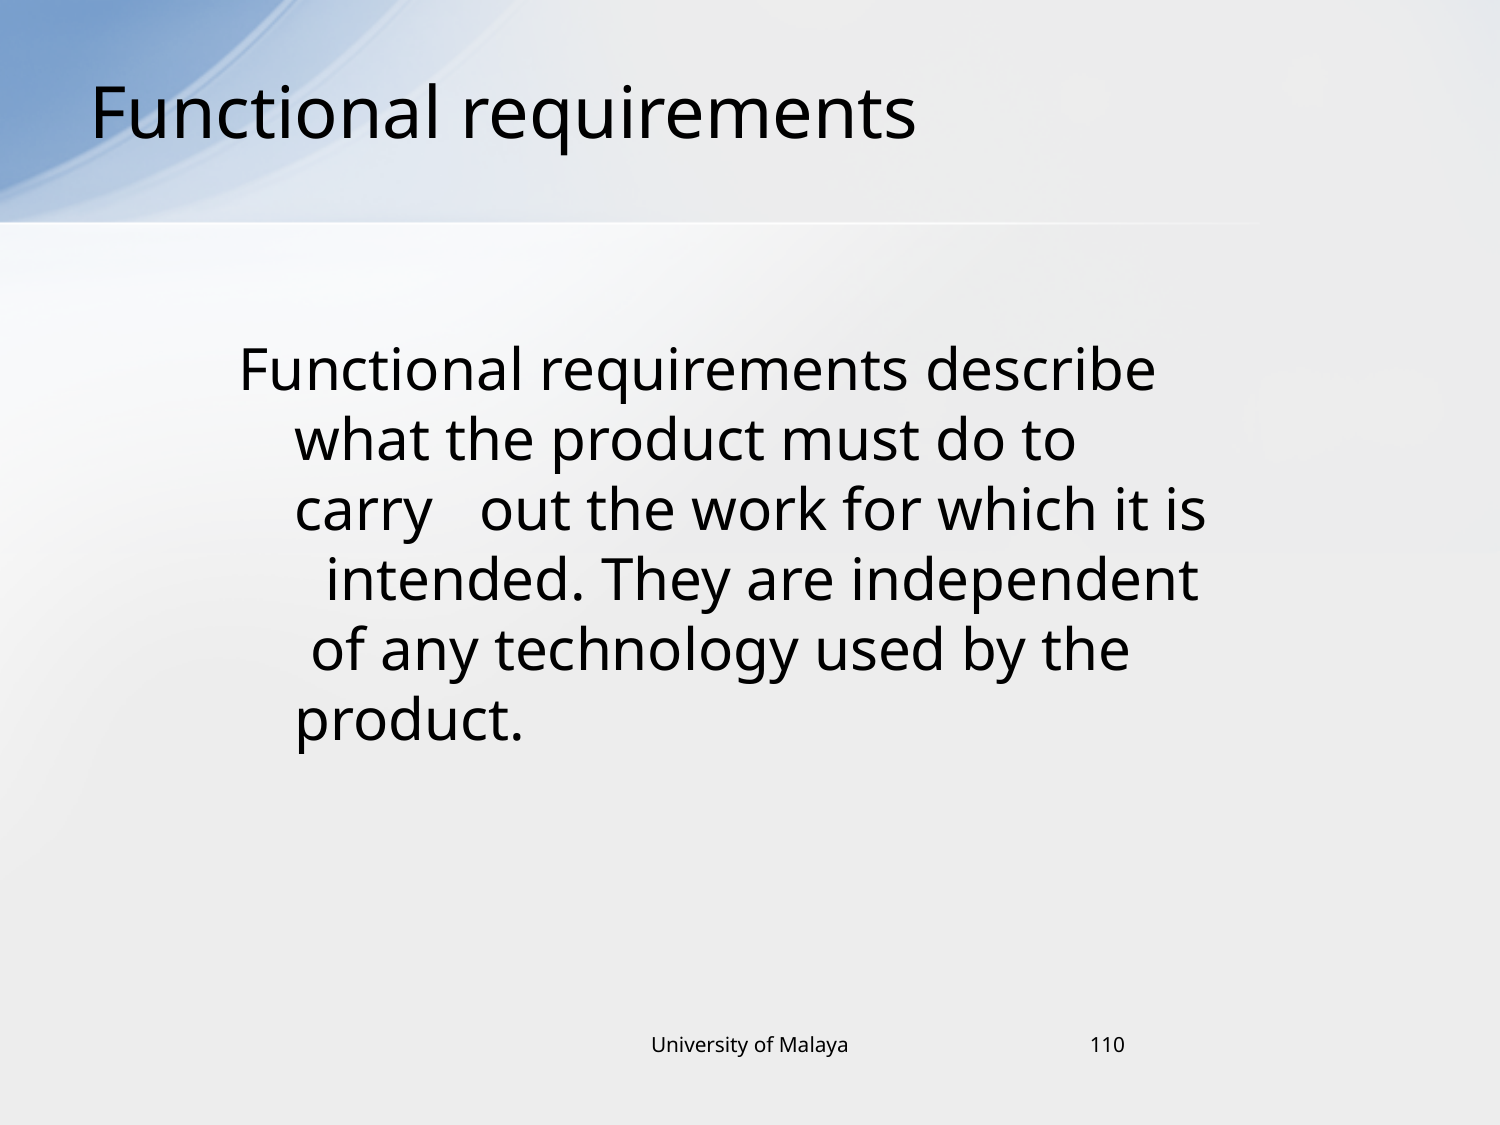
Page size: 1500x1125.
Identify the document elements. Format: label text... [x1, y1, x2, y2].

list Functional requirements describe what the product must do to carry out the work for which it is intended. They are independent of any technology used by the product. [224, 324, 1225, 875]
footer University of Malaya [512, 1024, 988, 1103]
picture [0, 0, 1500, 1125]
slide_number 110 [1074, 1024, 1425, 1103]
title Functional requirements [75, 58, 1425, 247]
